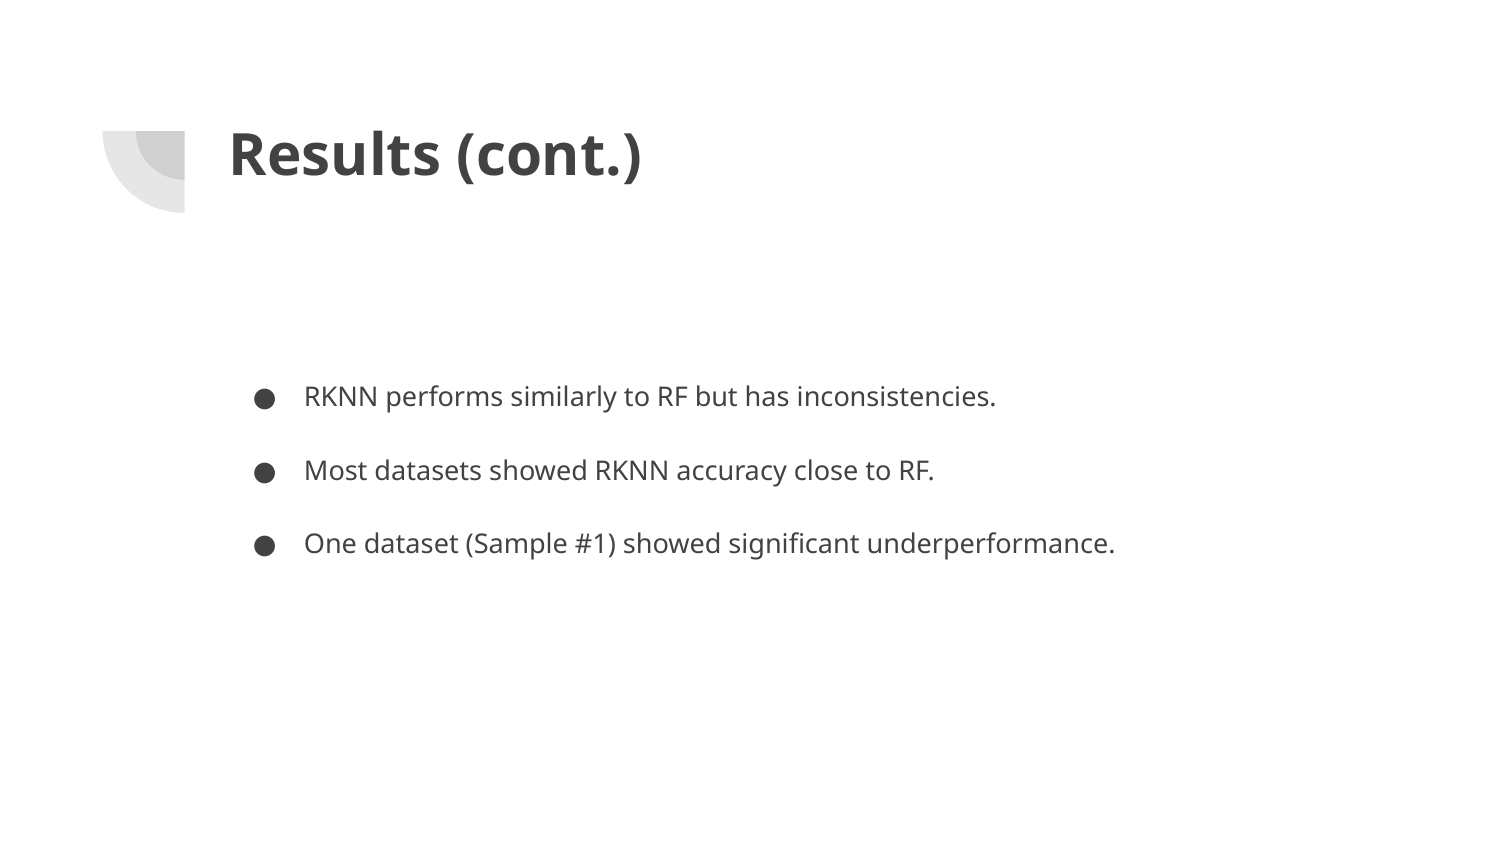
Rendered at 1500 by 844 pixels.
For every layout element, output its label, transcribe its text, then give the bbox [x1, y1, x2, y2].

list RKNN performs similarly to RF but has inconsistencies. Most datasets showed RKNN accuracy close to RF. One dataset (Sample #1) showed significant underperformance. [213, 326, 1368, 744]
title Results (cont.) [213, 98, 1368, 263]
